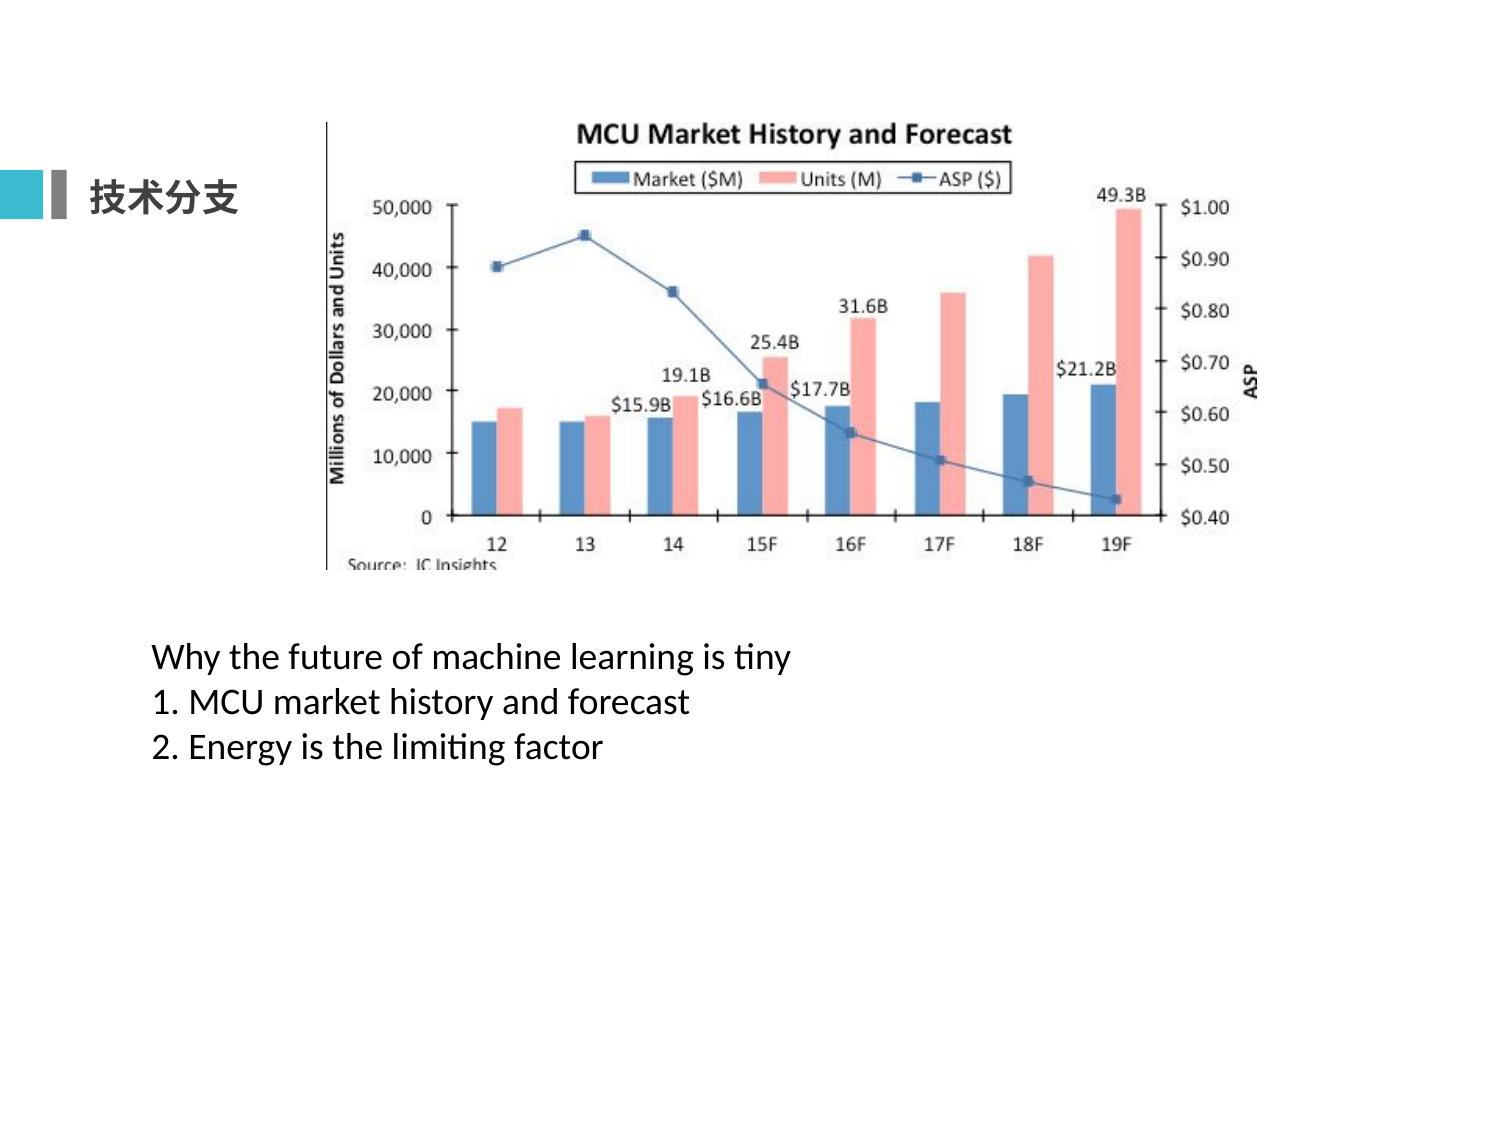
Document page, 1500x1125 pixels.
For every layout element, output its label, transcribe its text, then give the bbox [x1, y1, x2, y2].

text_box Why the future of machine learning is tiny 1. MCU market history and forecast 2. Energy is the limiting factor [136, 624, 807, 775]
text_box [0, 169, 44, 220]
text_box [51, 169, 67, 220]
text_box 技术分支 [74, 166, 321, 226]
picture [326, 122, 1257, 570]
